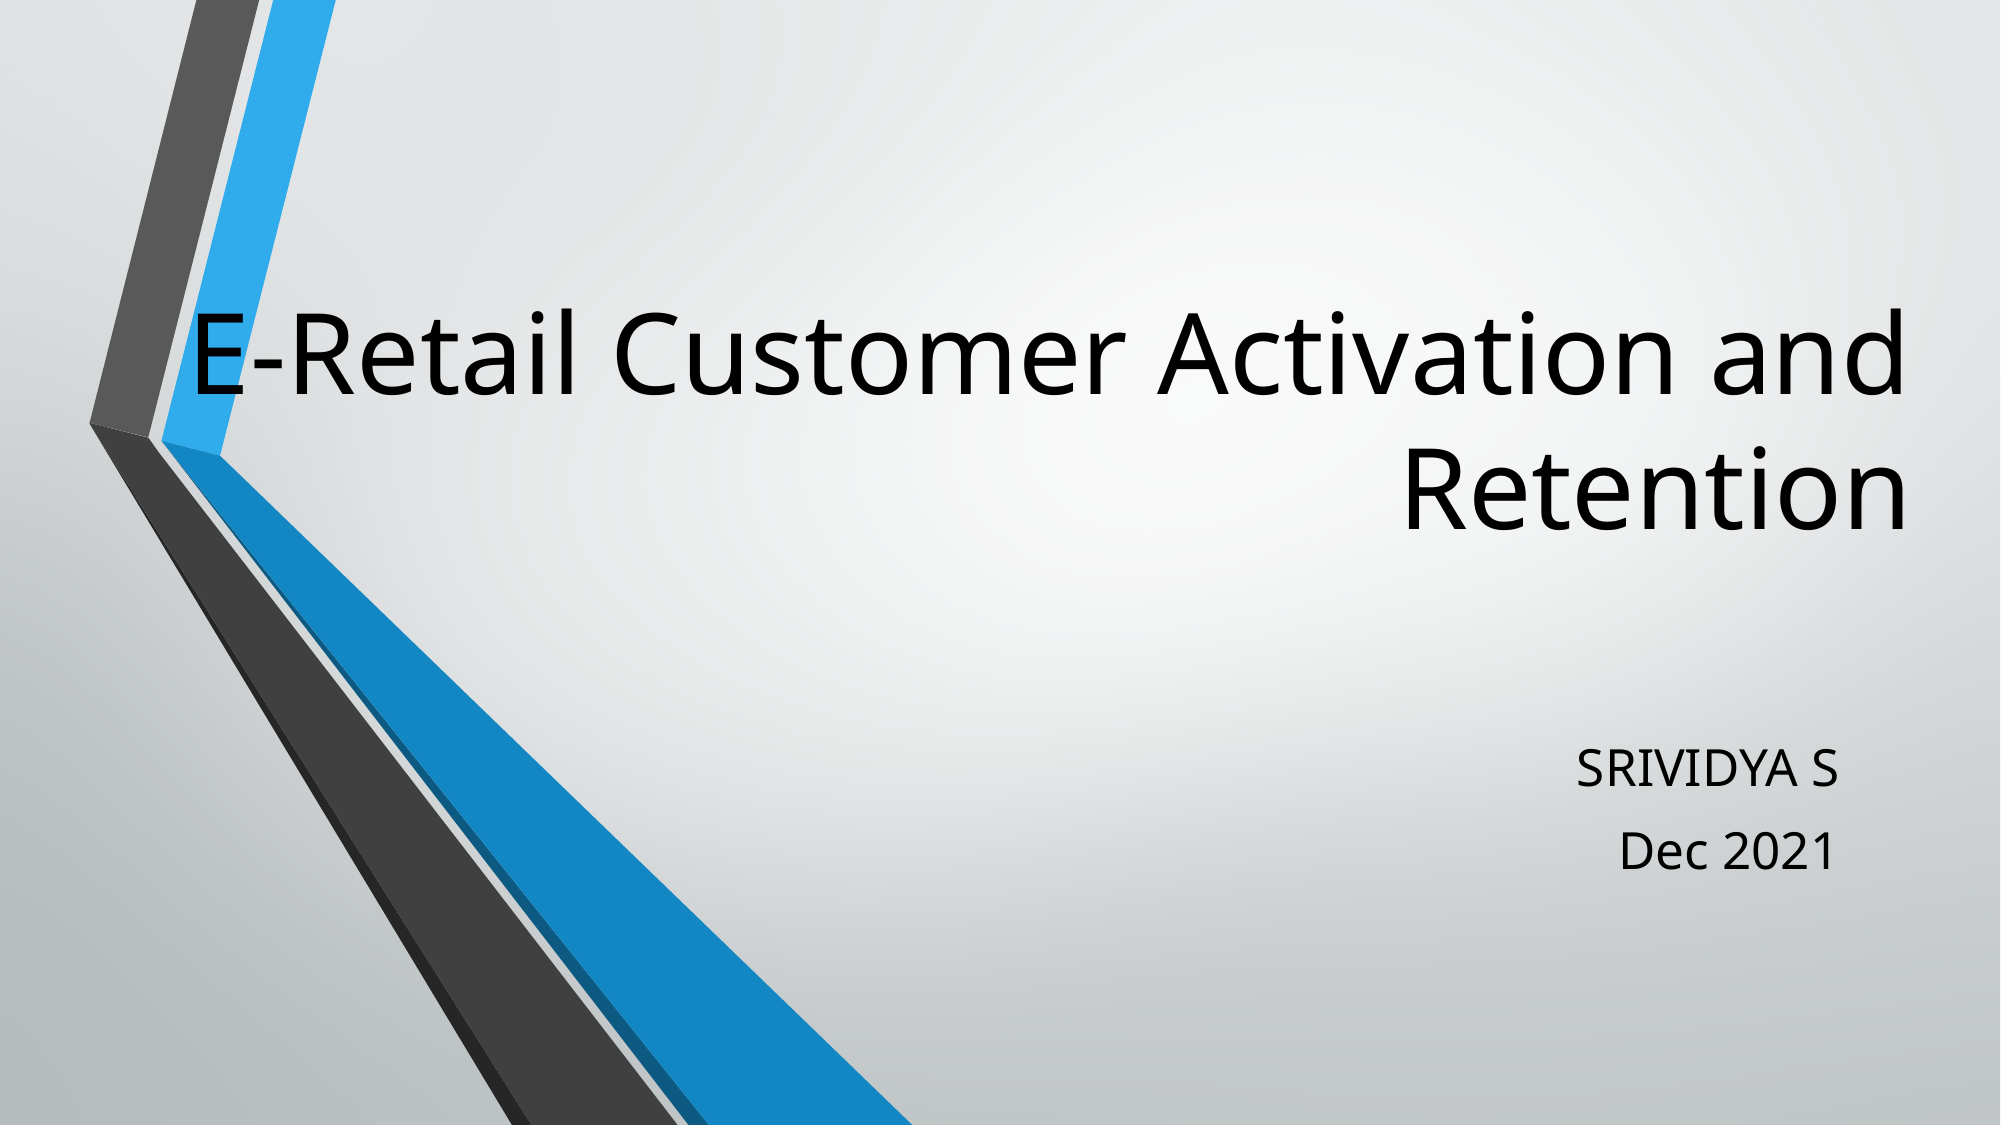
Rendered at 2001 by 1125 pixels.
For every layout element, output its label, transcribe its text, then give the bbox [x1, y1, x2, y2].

subtitle SRIVIDYA S Dec 2021 [1478, 727, 1855, 889]
title E-Retail Customer Activation and Retention [81, 124, 1928, 710]
